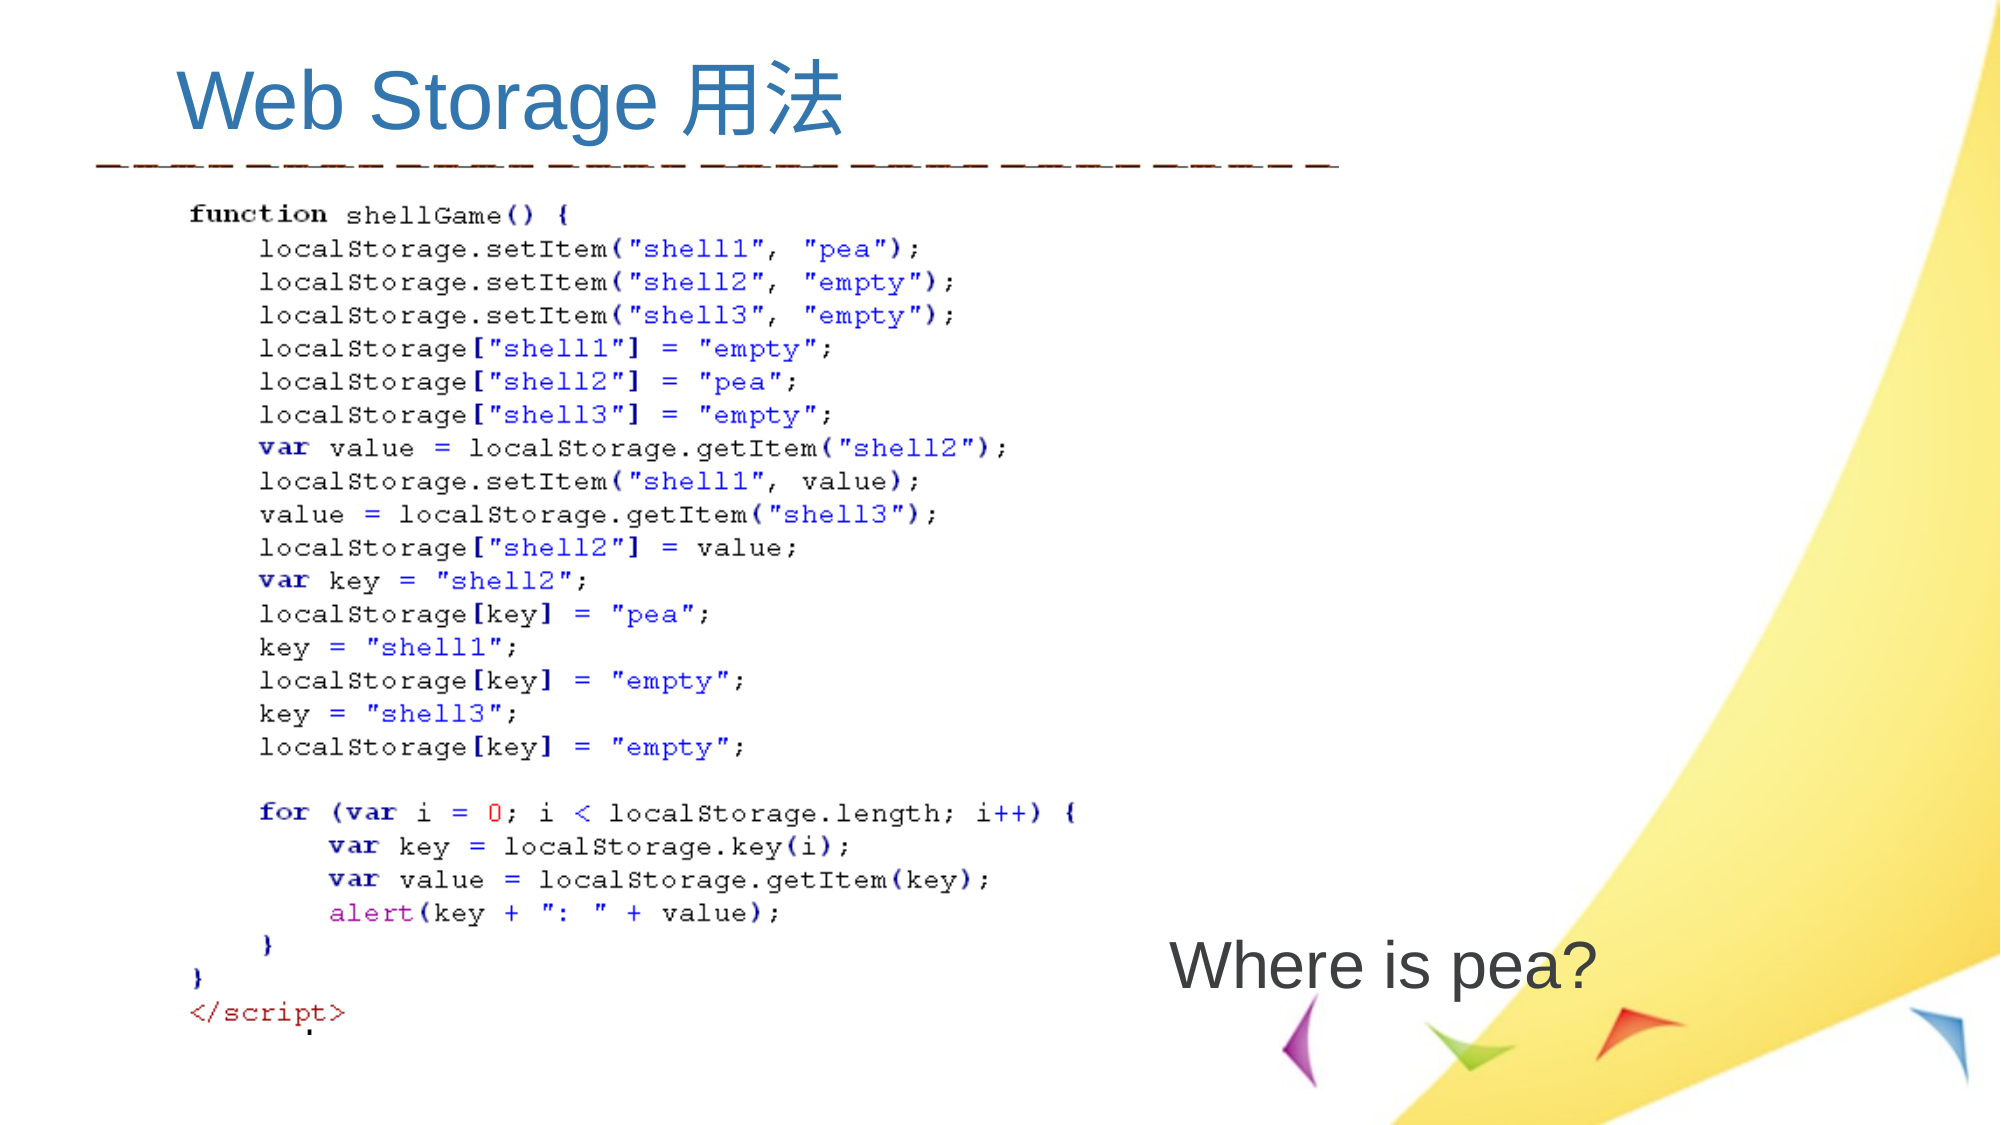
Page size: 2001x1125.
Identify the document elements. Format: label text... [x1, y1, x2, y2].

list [184, 196, 1111, 1035]
text_box Where is pea? [1154, 913, 1614, 1009]
list Web Storage用法 [161, 38, 1392, 120]
picture [88, 0, 2000, 1125]
